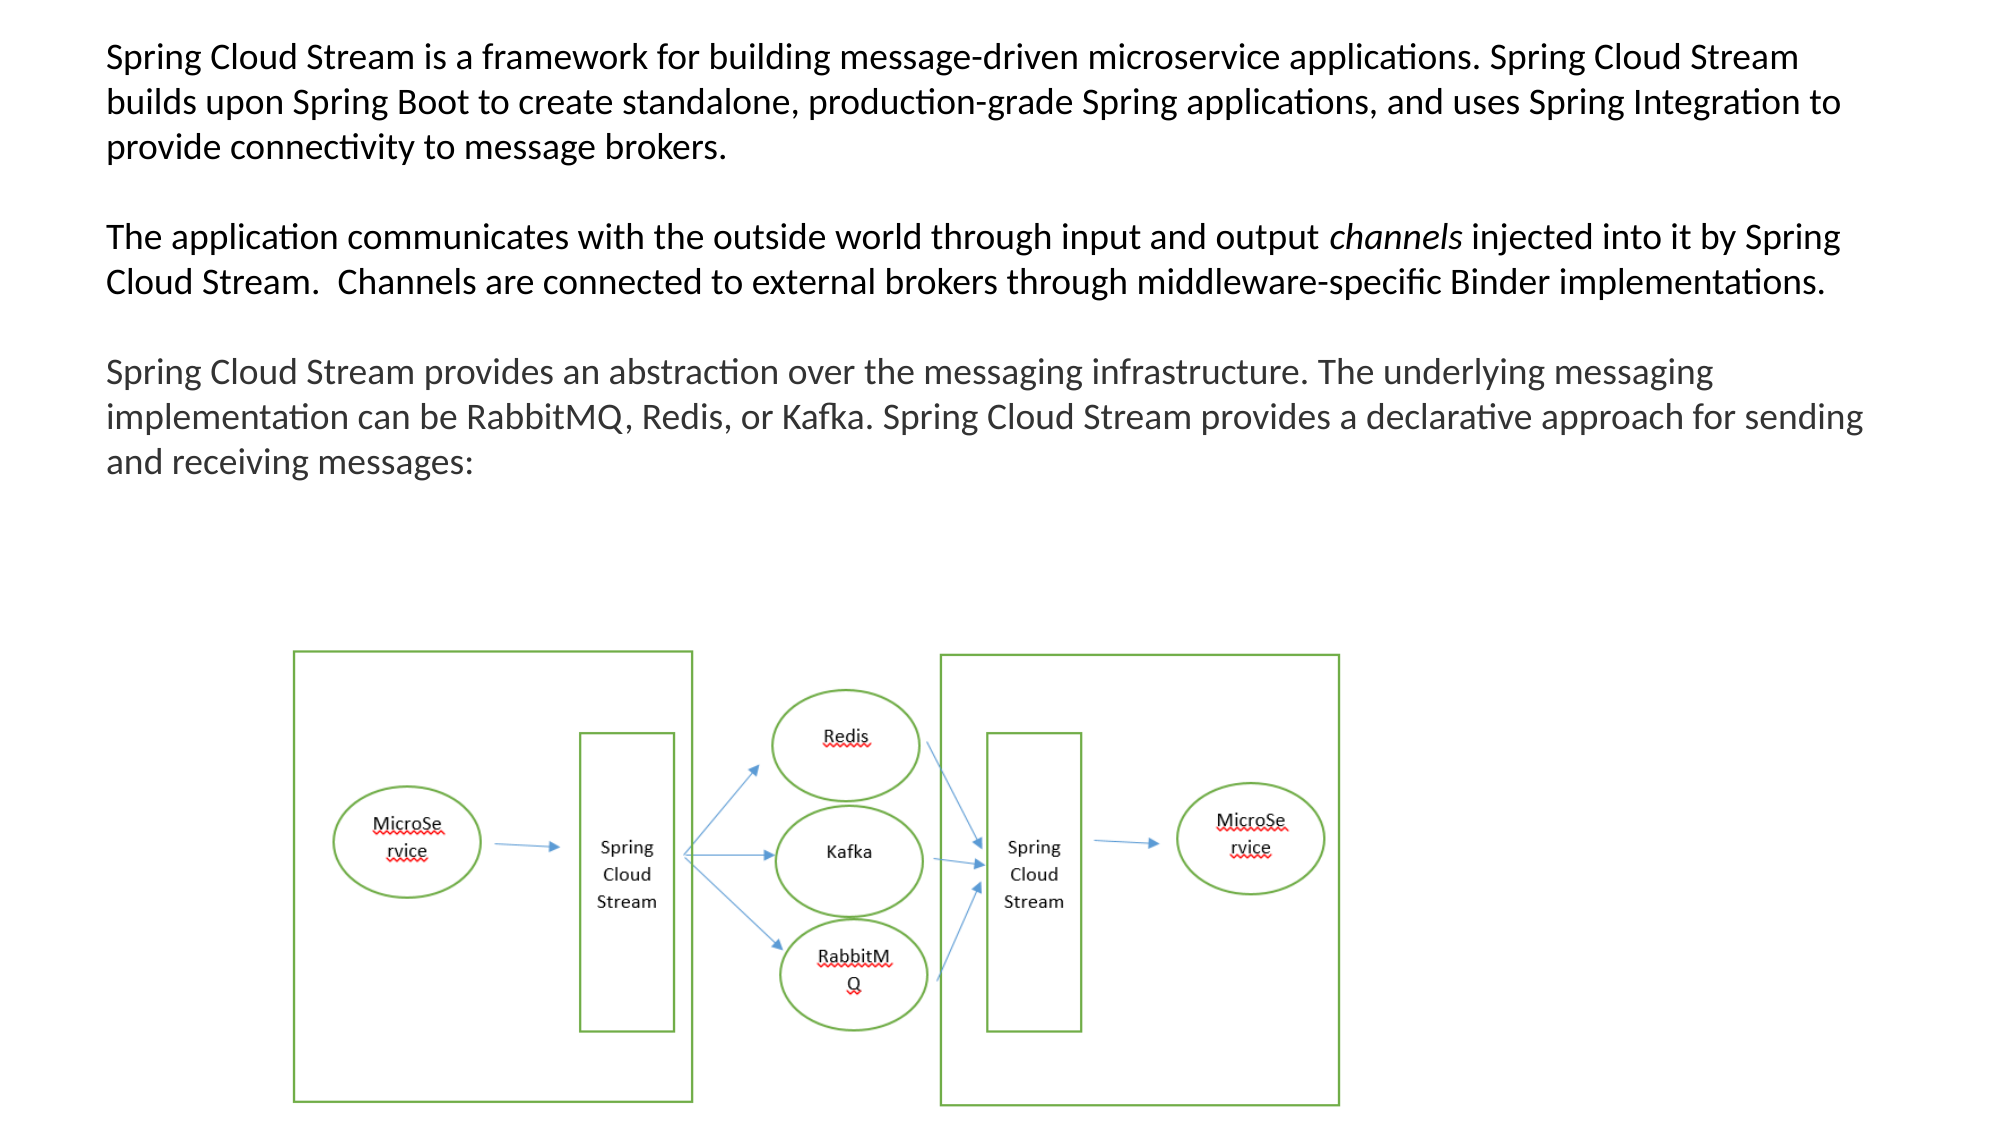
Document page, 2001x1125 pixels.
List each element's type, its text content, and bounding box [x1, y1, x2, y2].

text_box Spring Cloud Stream is a framework for building message-driven microservice applications. Spring Cloud Stream builds upon Spring Boot to create standalone, production-grade Spring applications, and uses Spring Integration to provide connectivity to message brokers. The application communicates with the outside world through input and output channels injected into it by Spring Cloud Stream. Channels are connected to external brokers through middleware-specific Binder implementations. Spring Cloud Stream provides an abstraction over the messaging infrastructure. The underlying messaging implementation can be RabbitMQ, Redis, or Kafka. Spring Cloud Stream provides a declarative approach for sending and receiving messages: [91, 24, 1892, 625]
picture [275, 630, 1347, 1125]
